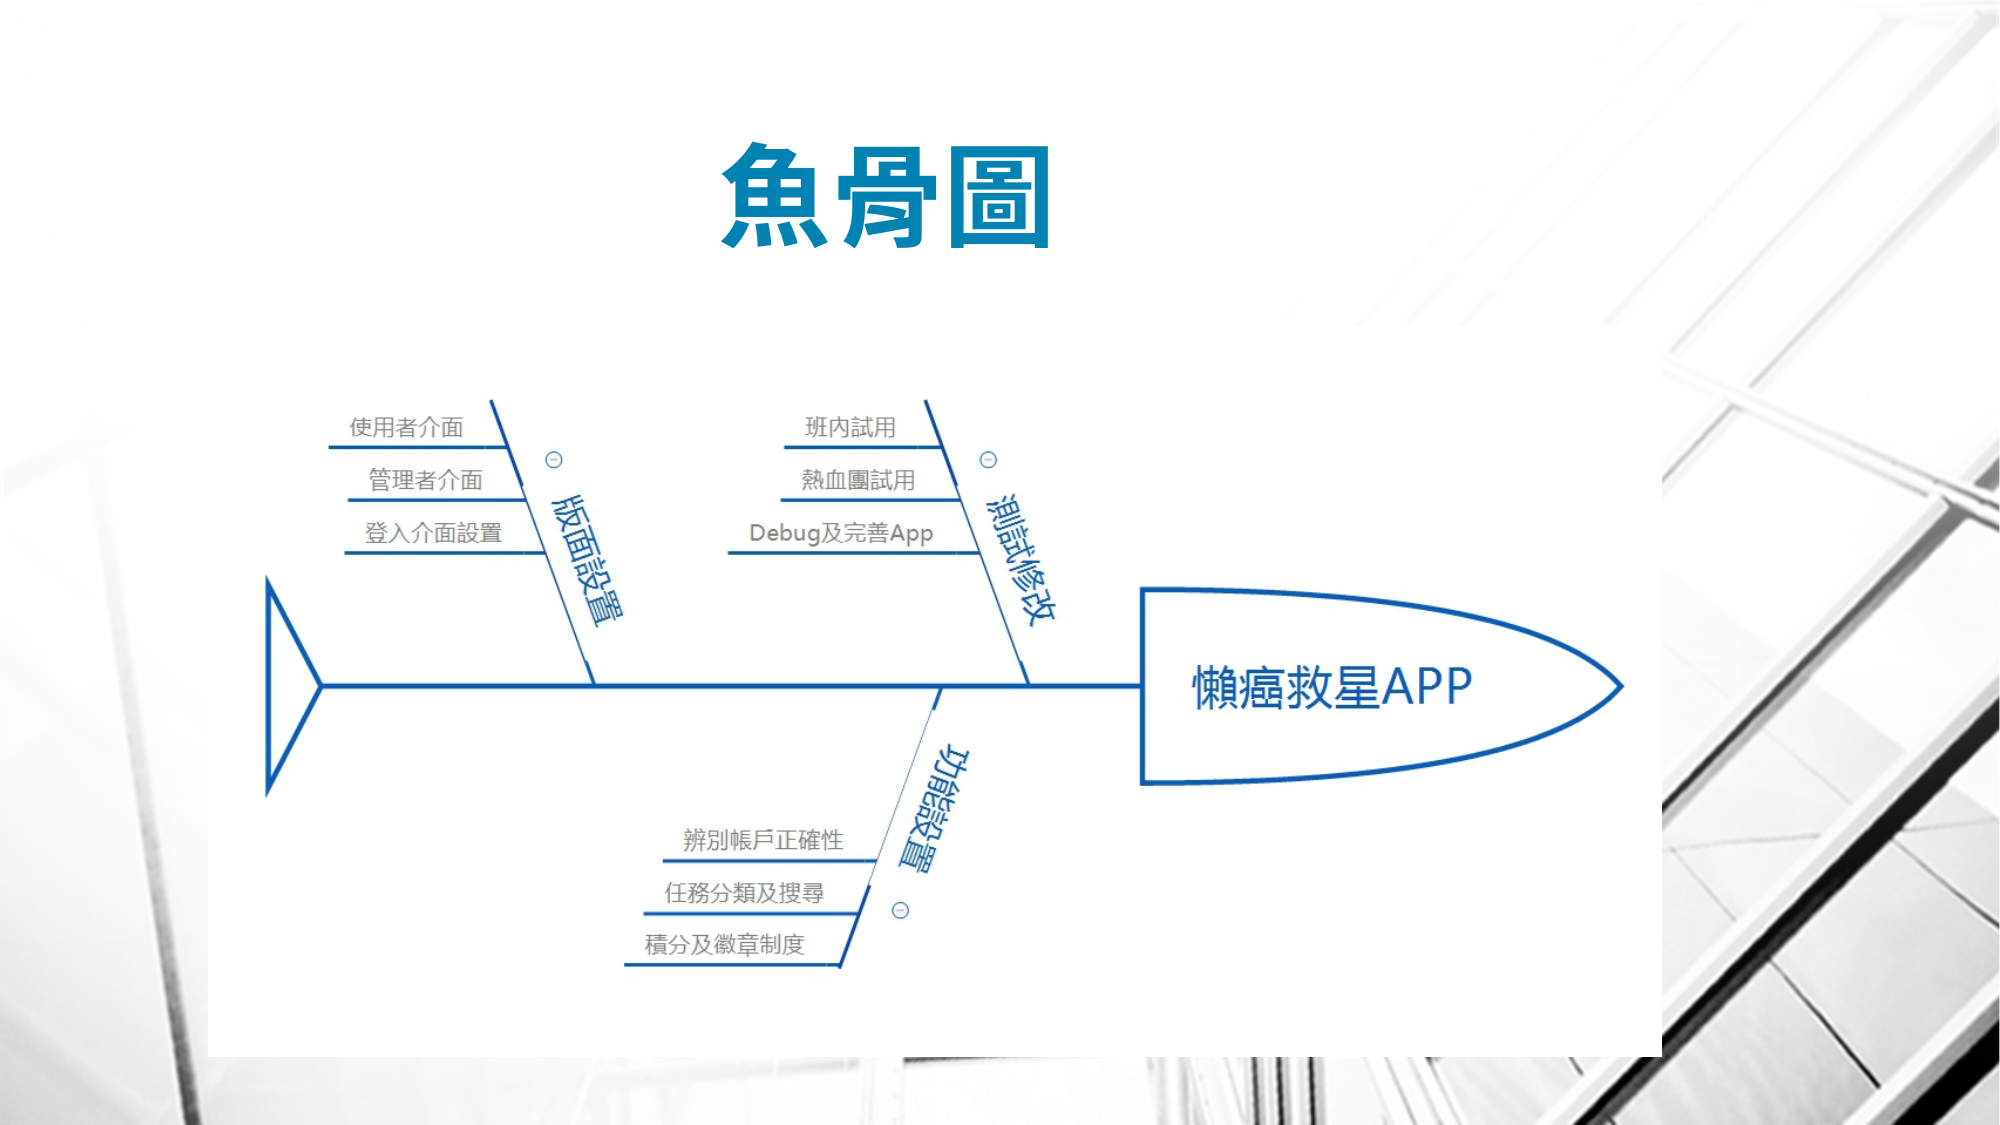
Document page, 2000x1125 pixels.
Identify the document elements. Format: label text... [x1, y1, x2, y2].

title 魚骨圖 [174, 87, 1600, 268]
picture [0, 0, 2000, 1125]
